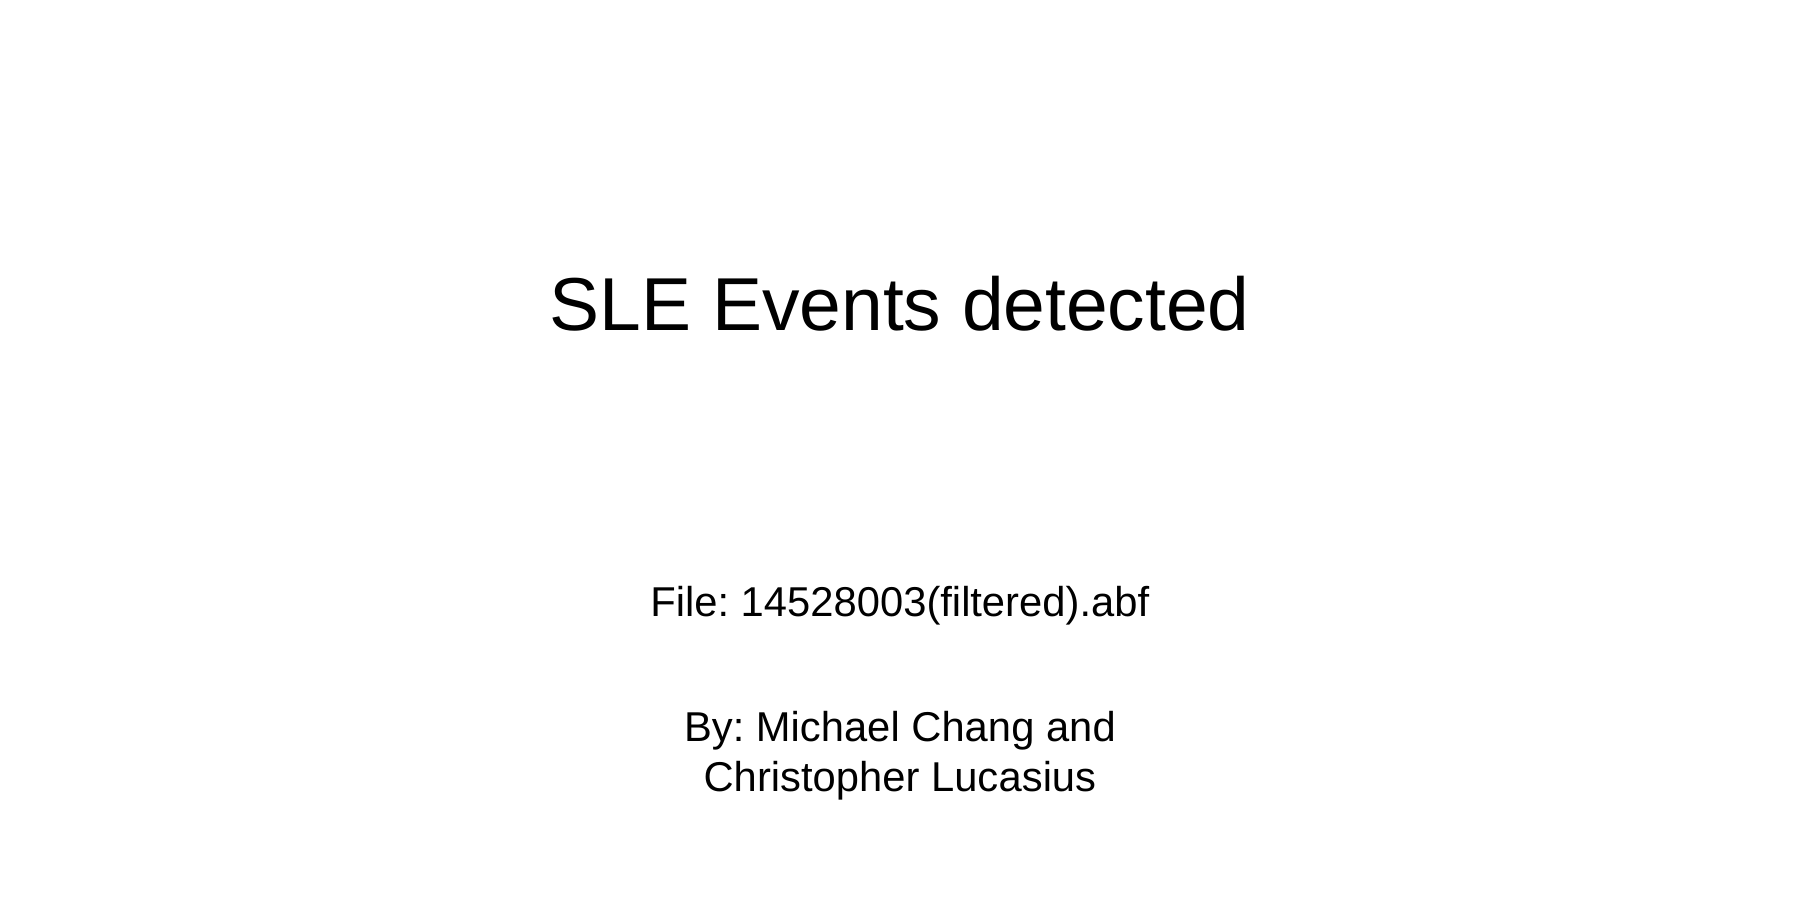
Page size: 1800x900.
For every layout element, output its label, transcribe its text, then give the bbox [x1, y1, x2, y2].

text_box By: Michael Chang and Christopher Lucasius [599, 599, 1200, 900]
text_box File: 14528003(filtered).abf [449, 449, 1350, 750]
text_box SLE Events detected [299, 149, 1500, 450]
